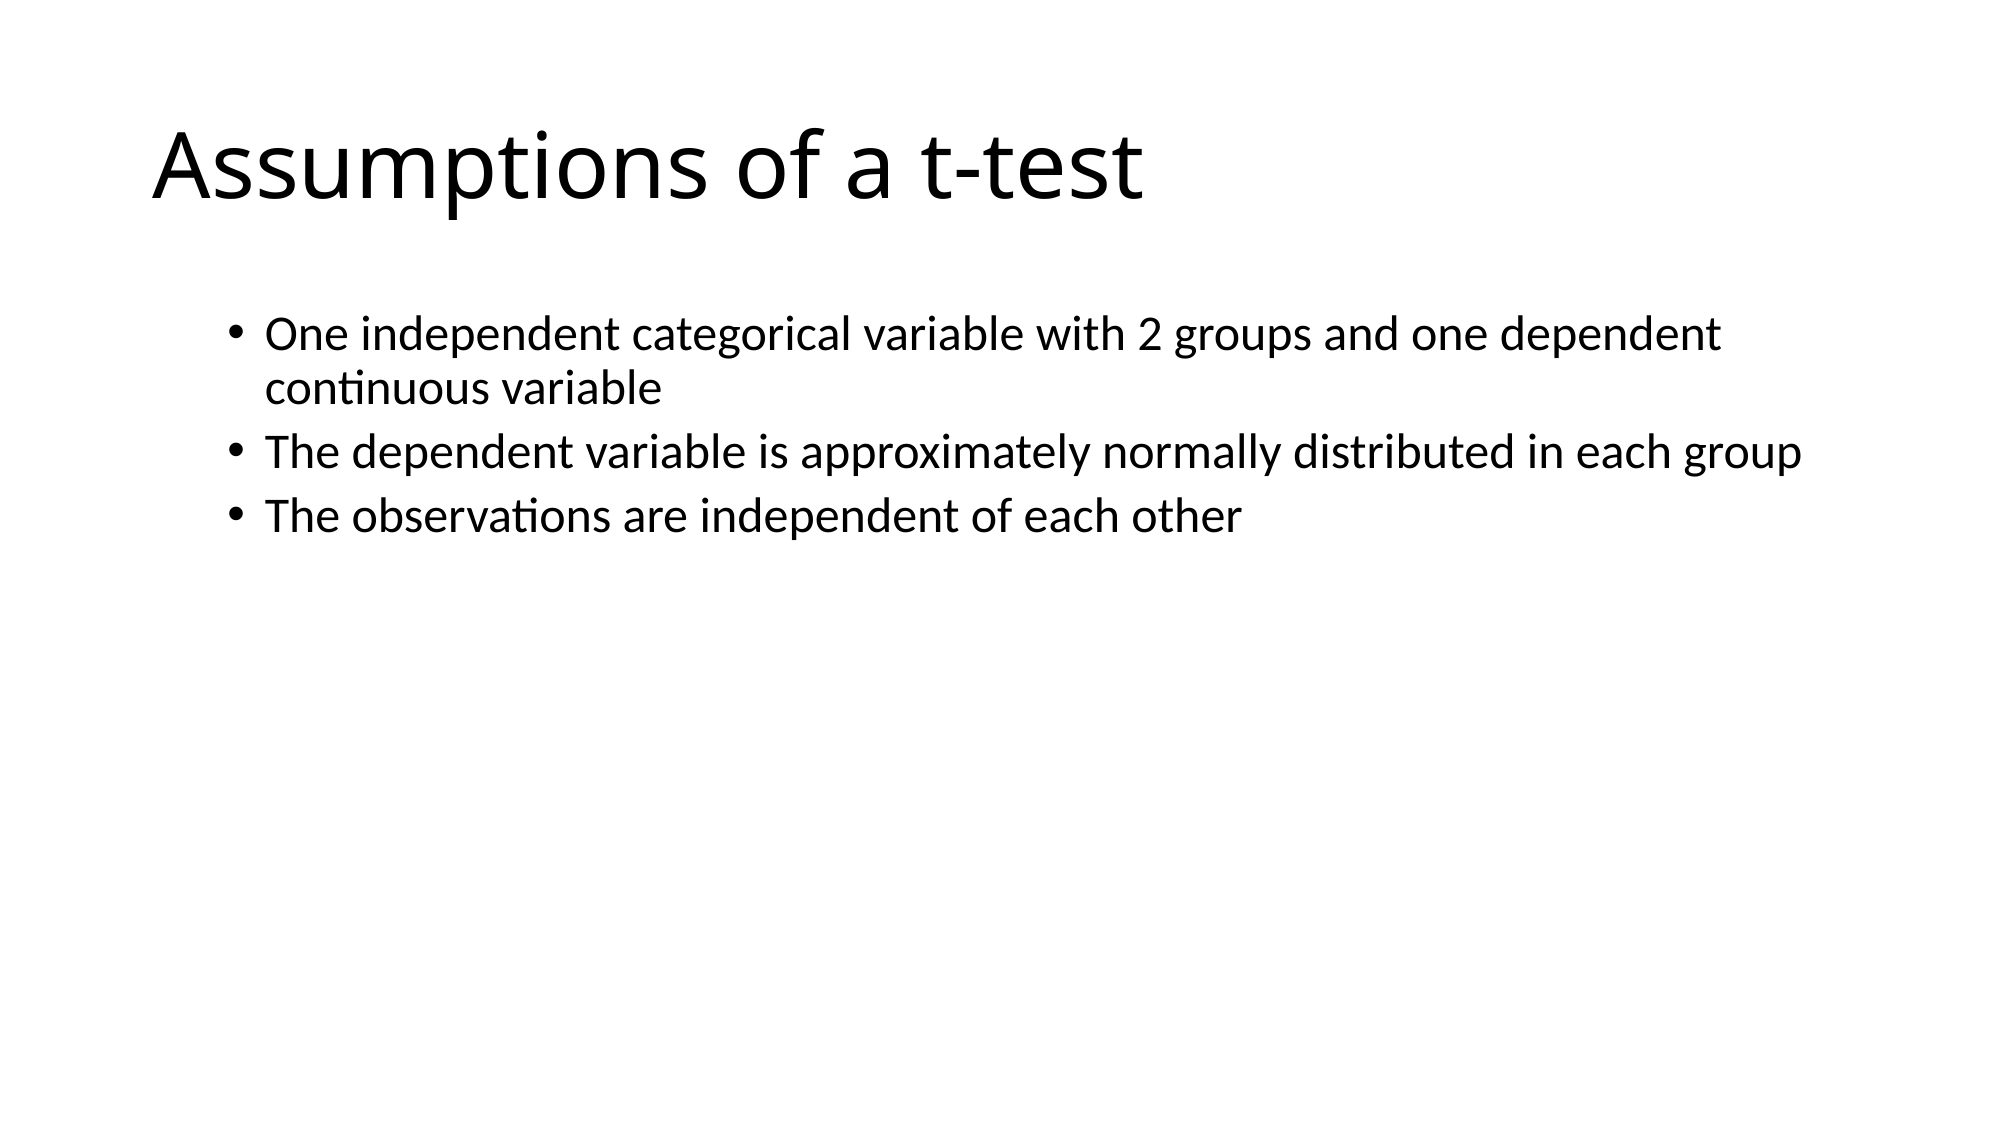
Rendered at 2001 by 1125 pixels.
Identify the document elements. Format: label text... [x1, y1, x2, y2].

list One independent categorical variable with 2 groups and one dependent continuous variable The dependent variable is approximately normally distributed in each group The observations are independent of each other [137, 299, 1863, 1014]
title Assumptions of a t-test [137, 59, 1863, 278]
